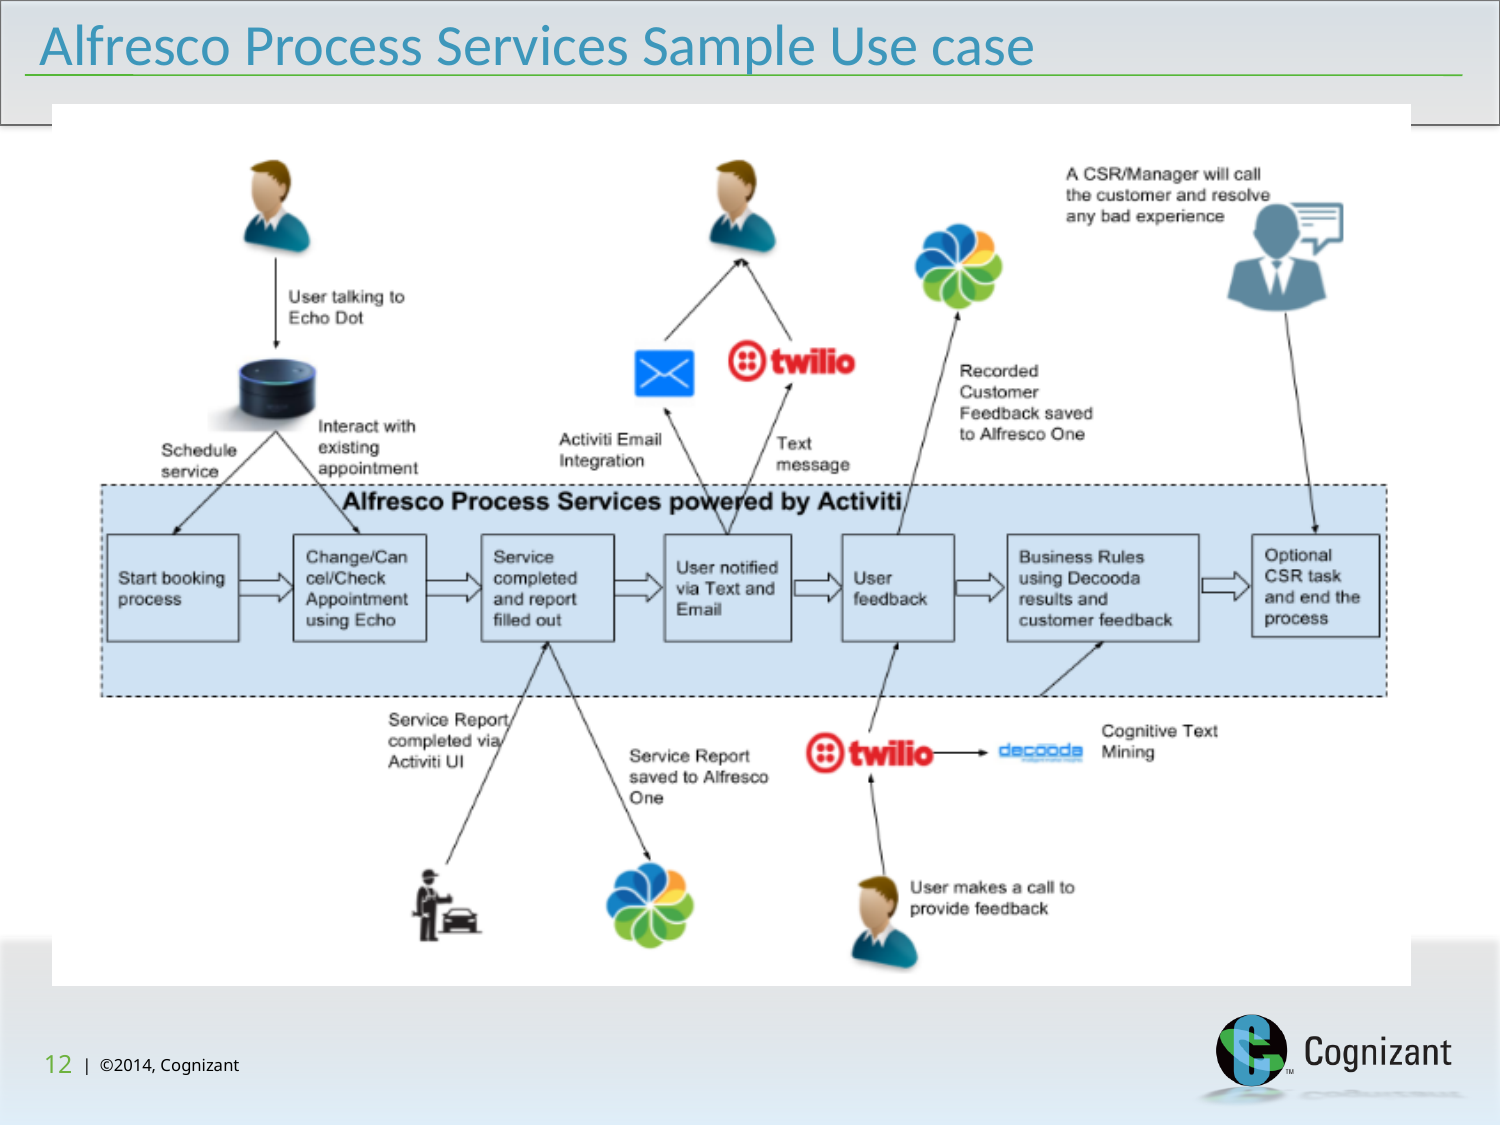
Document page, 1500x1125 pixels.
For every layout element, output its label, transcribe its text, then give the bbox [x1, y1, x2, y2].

picture [1165, 1006, 1488, 1125]
picture [51, 104, 1411, 986]
slide_number 12 [12, 1037, 88, 1113]
title Alfresco Process Services Sample Use case [24, 0, 1438, 163]
